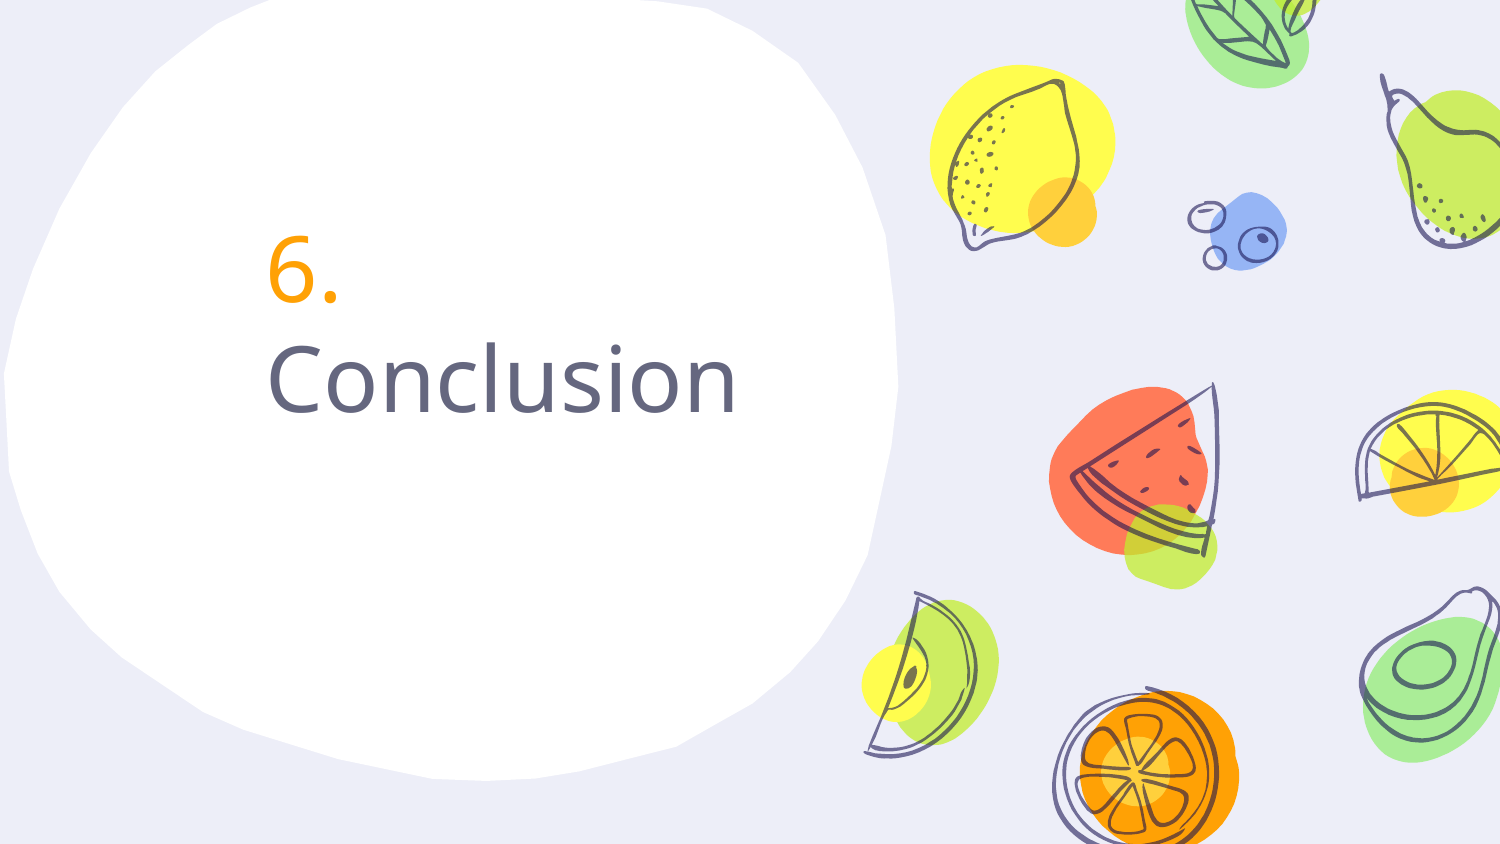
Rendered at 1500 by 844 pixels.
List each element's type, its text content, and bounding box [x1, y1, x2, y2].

title 6. Conclusion [250, 255, 1009, 447]
